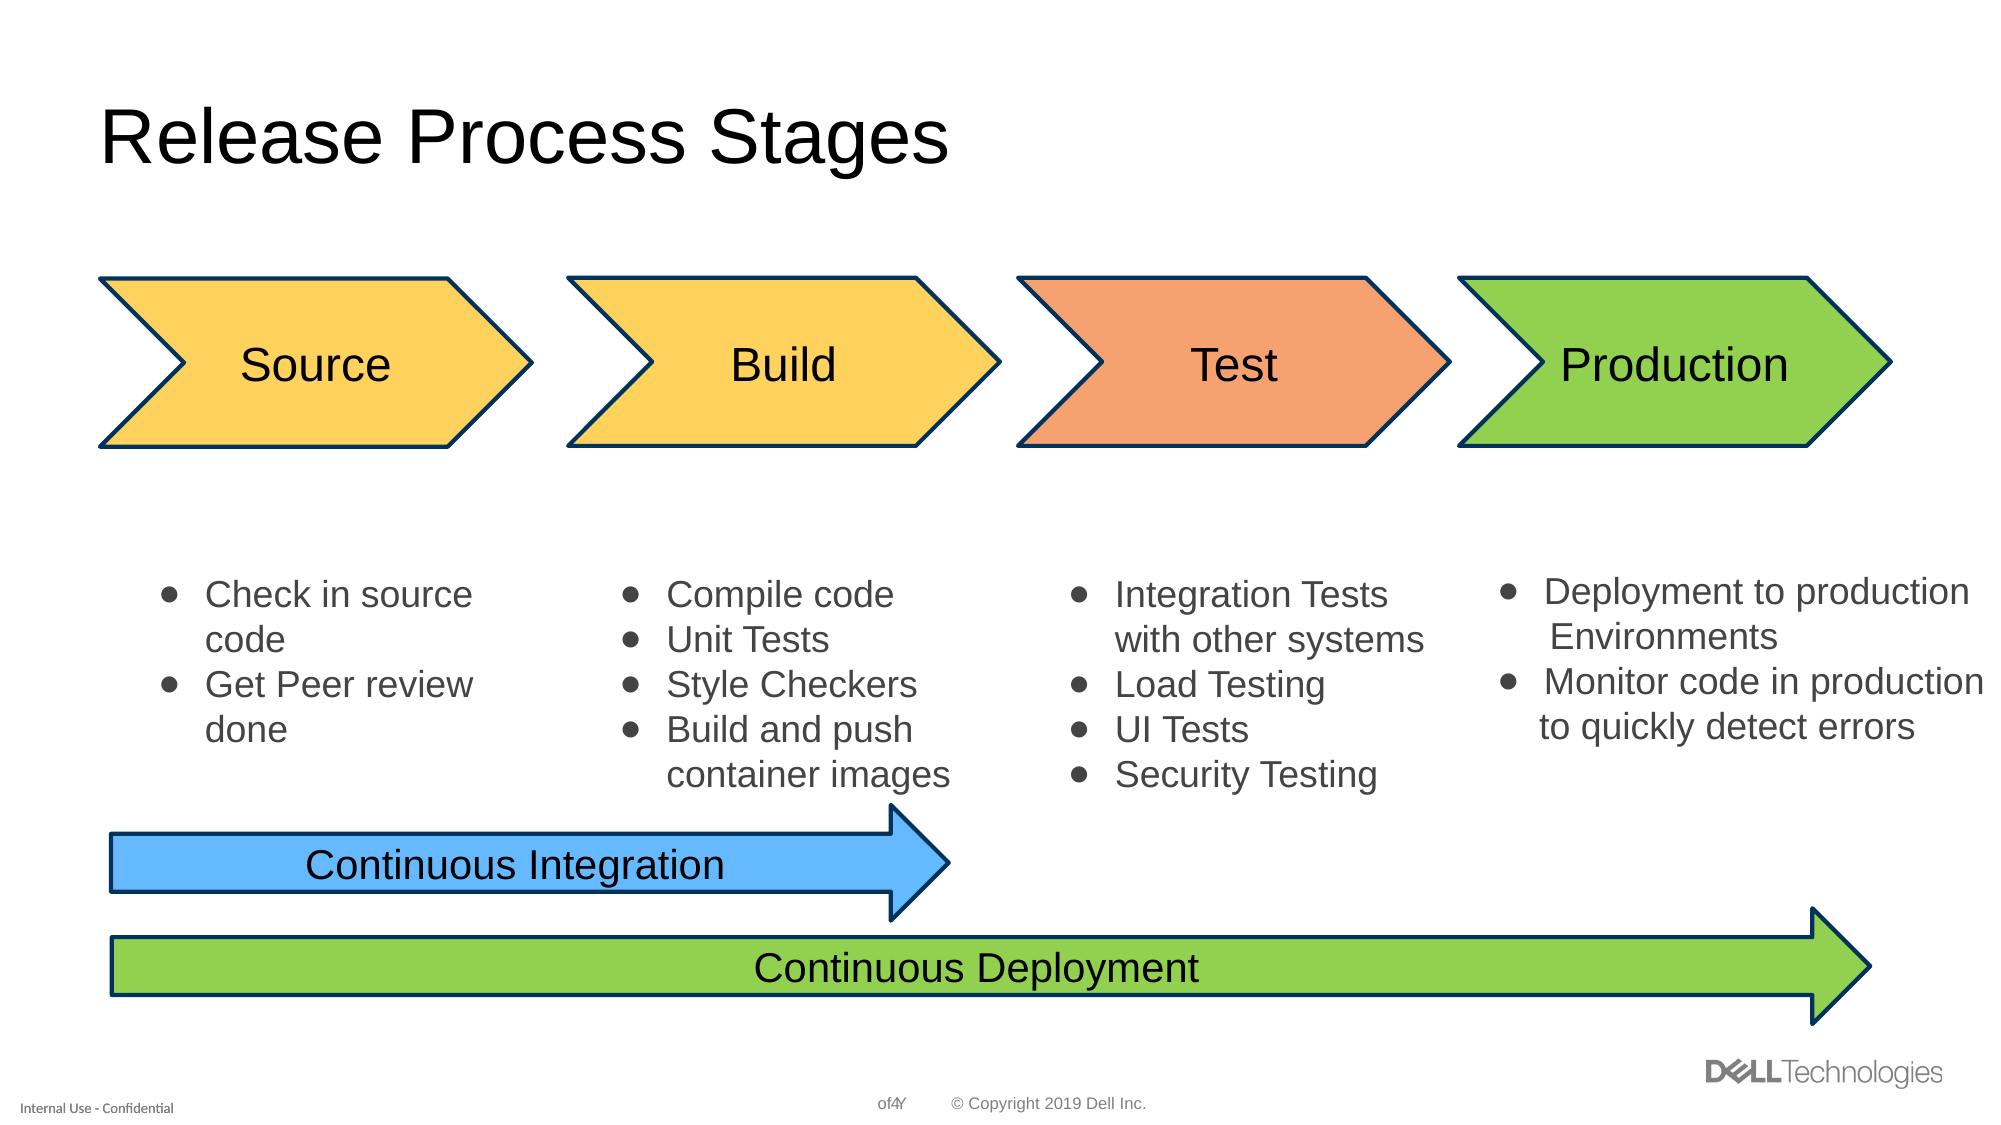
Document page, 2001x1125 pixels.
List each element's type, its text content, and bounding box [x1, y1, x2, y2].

text_box Integration Tests with other systems Load Testing UI Tests Security Testing [1053, 562, 1440, 848]
text_box Test [1016, 275, 1453, 448]
title Release Process Stages [99, 44, 1900, 233]
text_box Continuous Deployment [109, 906, 1873, 1026]
text_box Production [1457, 275, 1893, 448]
text_box Build [566, 275, 1003, 448]
text_box Deployment to production Environments Monitor code in production to quickly detect errors [1482, 559, 2000, 755]
text_box Check in source code Get Peer review done [143, 562, 489, 803]
text_box Continuous Integration [108, 802, 951, 923]
text_box Compile code Unit Tests Style Checkers Build and push container images [604, 562, 967, 848]
picture [1706, 1058, 1943, 1089]
text_box Source [98, 276, 534, 449]
